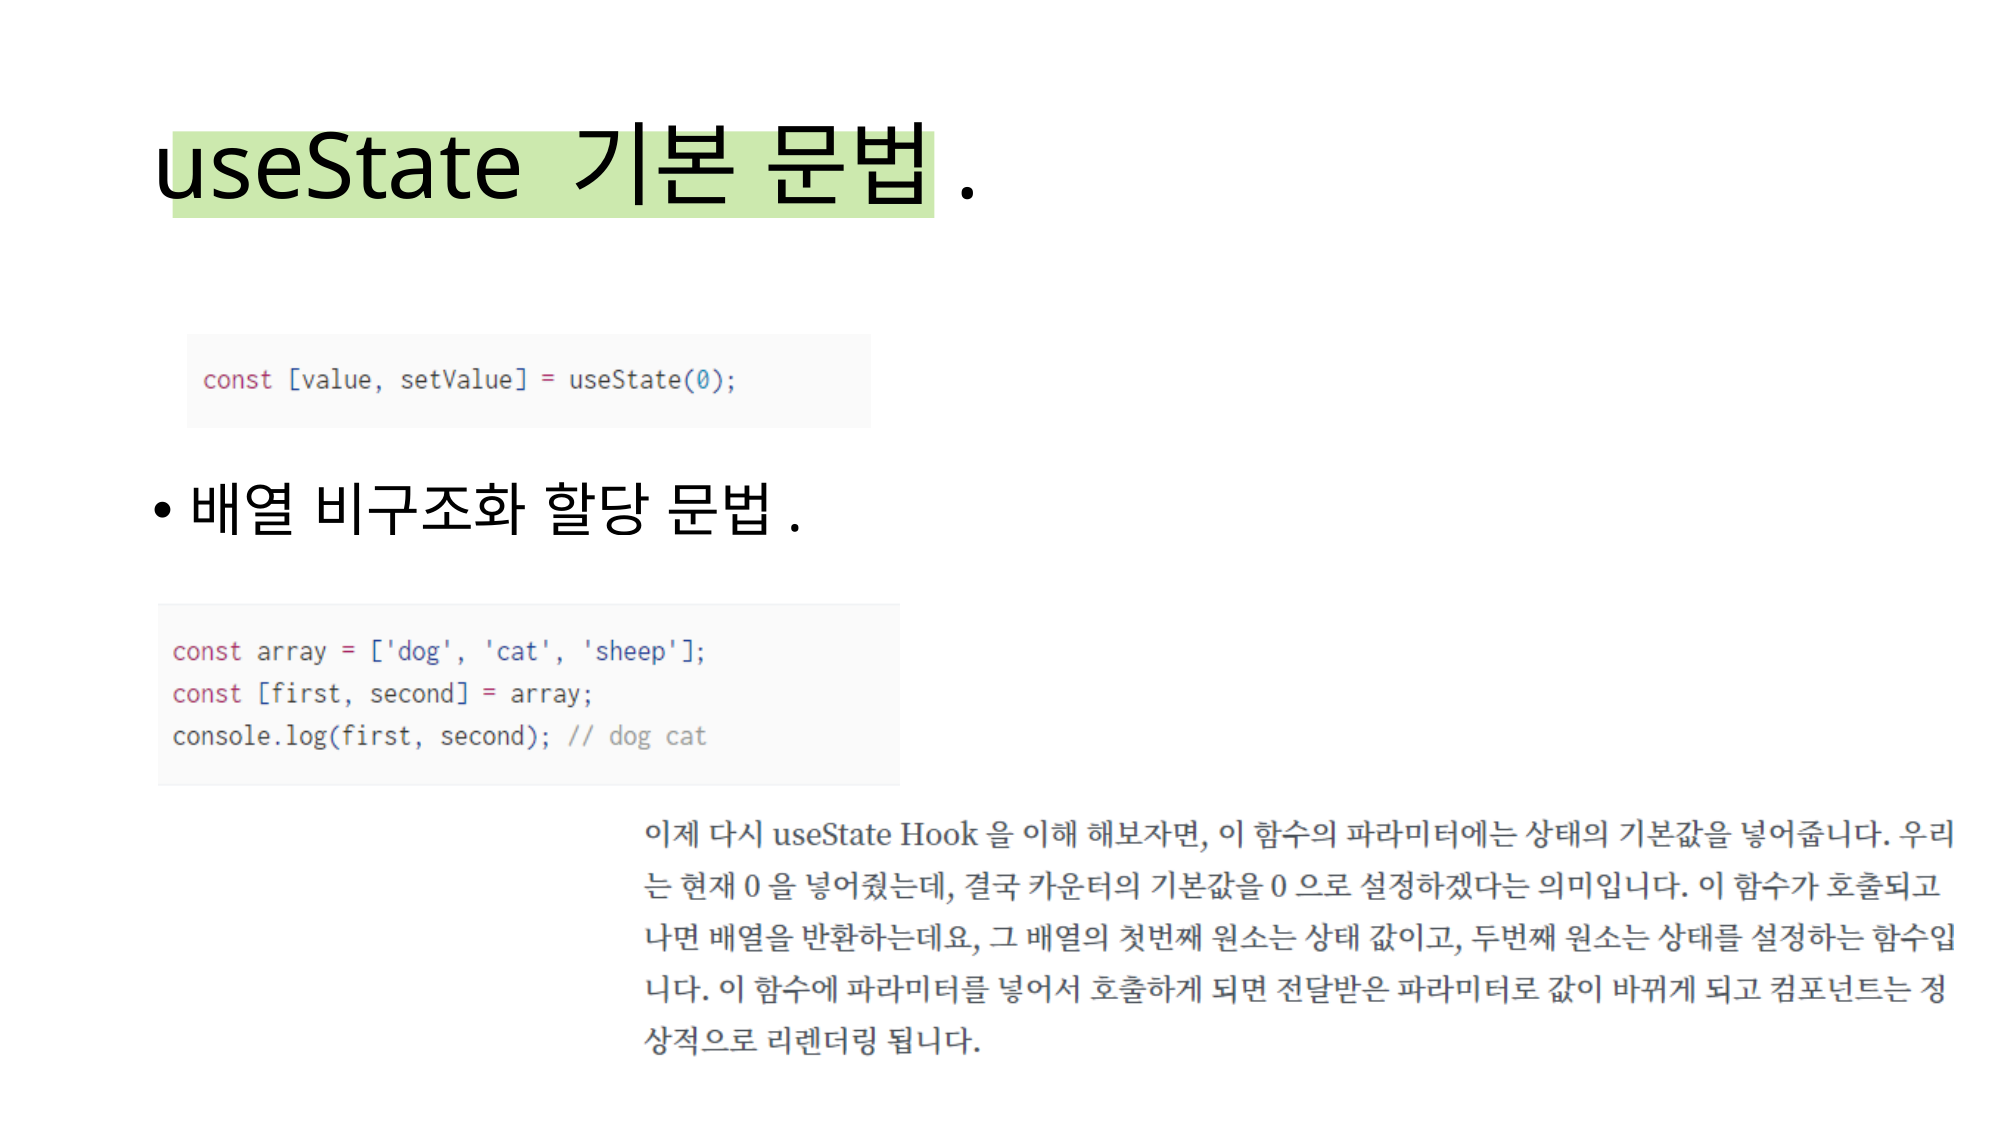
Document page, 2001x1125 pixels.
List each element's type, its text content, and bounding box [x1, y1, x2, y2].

list 배열 비구조화 할당 문법. [137, 299, 1863, 1014]
title useState 기본 문법. [137, 59, 1863, 278]
picture [187, 333, 871, 428]
picture [158, 535, 1954, 1095]
